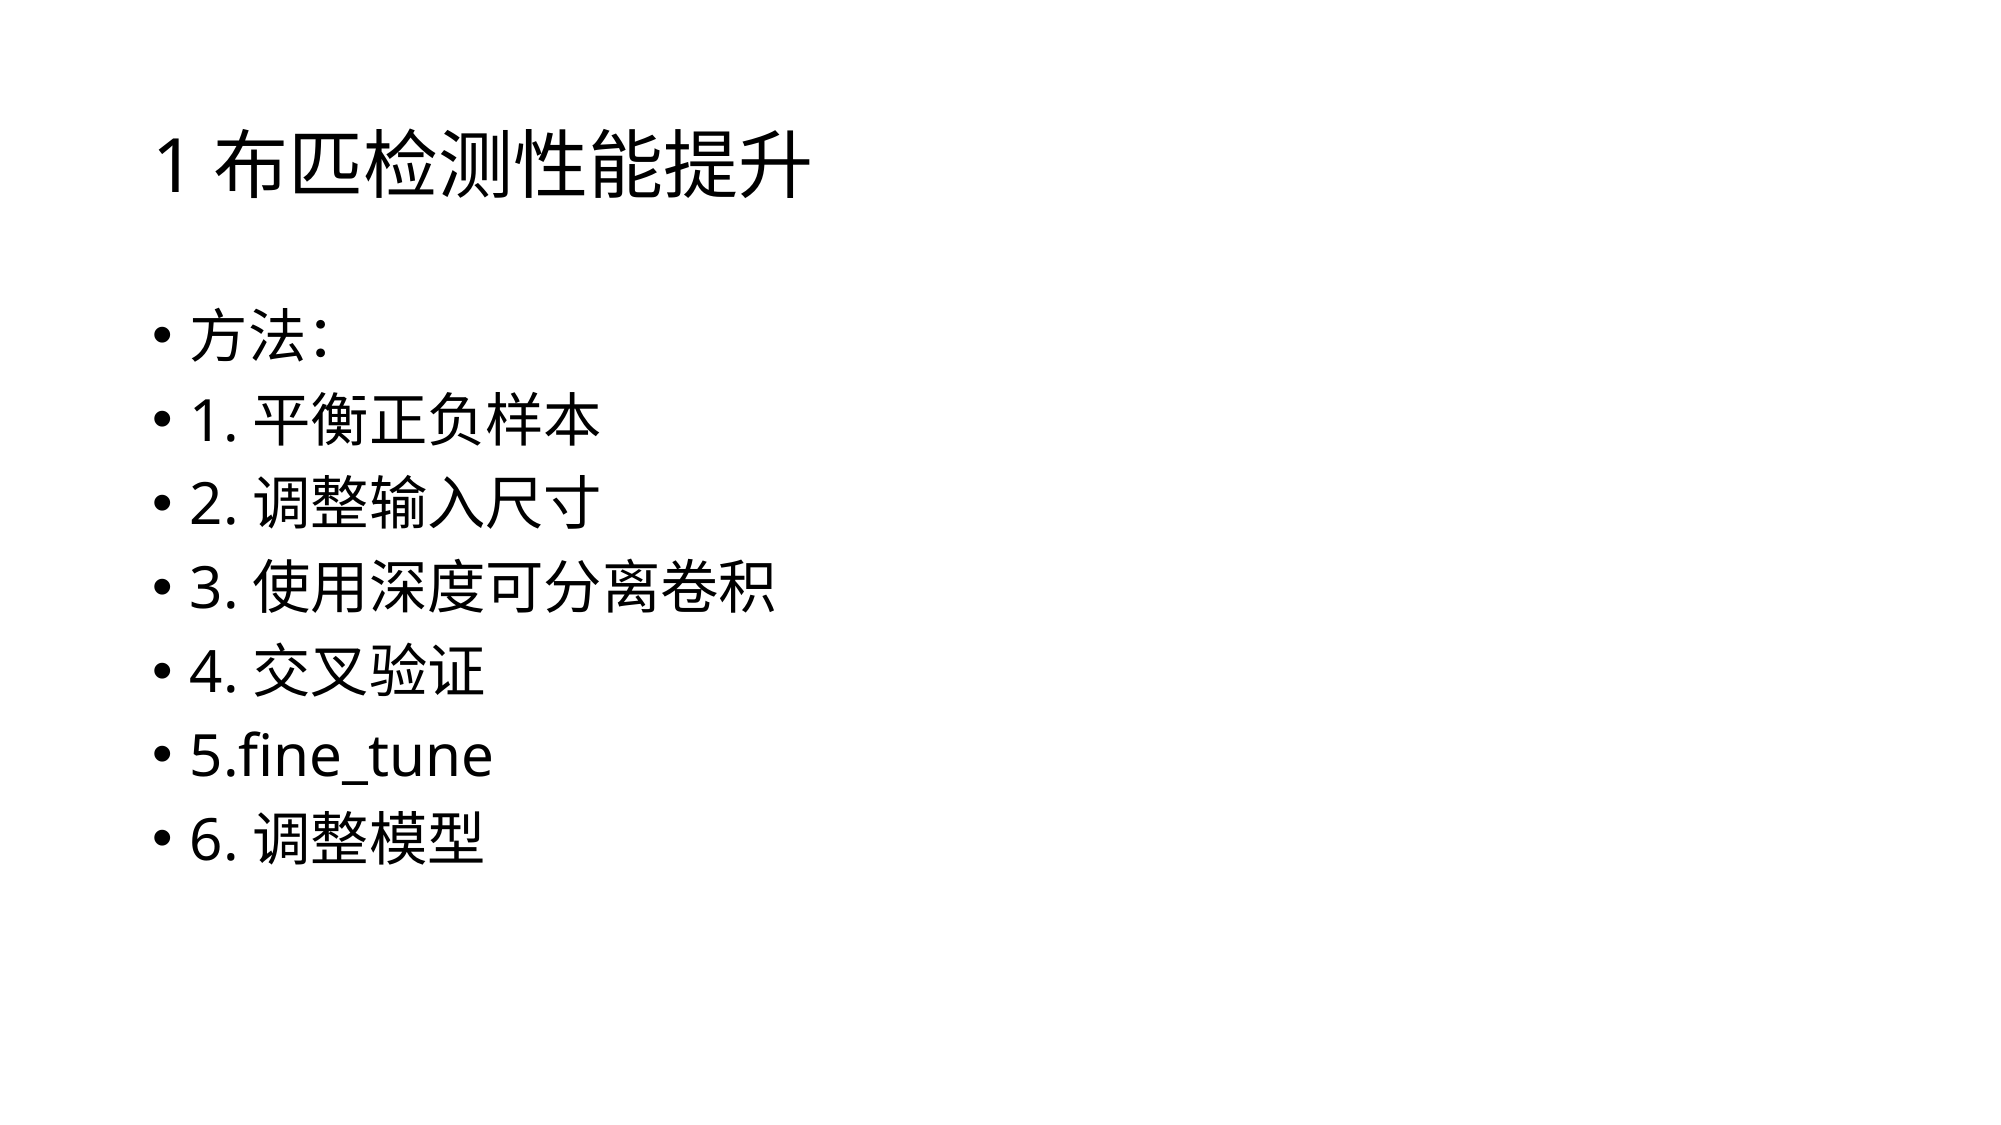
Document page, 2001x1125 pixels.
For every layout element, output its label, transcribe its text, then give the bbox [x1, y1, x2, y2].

list 方法： 1.平衡正负样本 2.调整输入尺寸 3.使用深度可分离卷积 4.交叉验证 5.fine_tune 6.调整模型 [137, 299, 1863, 1014]
title 1布匹检测性能提升 [137, 59, 1863, 278]
